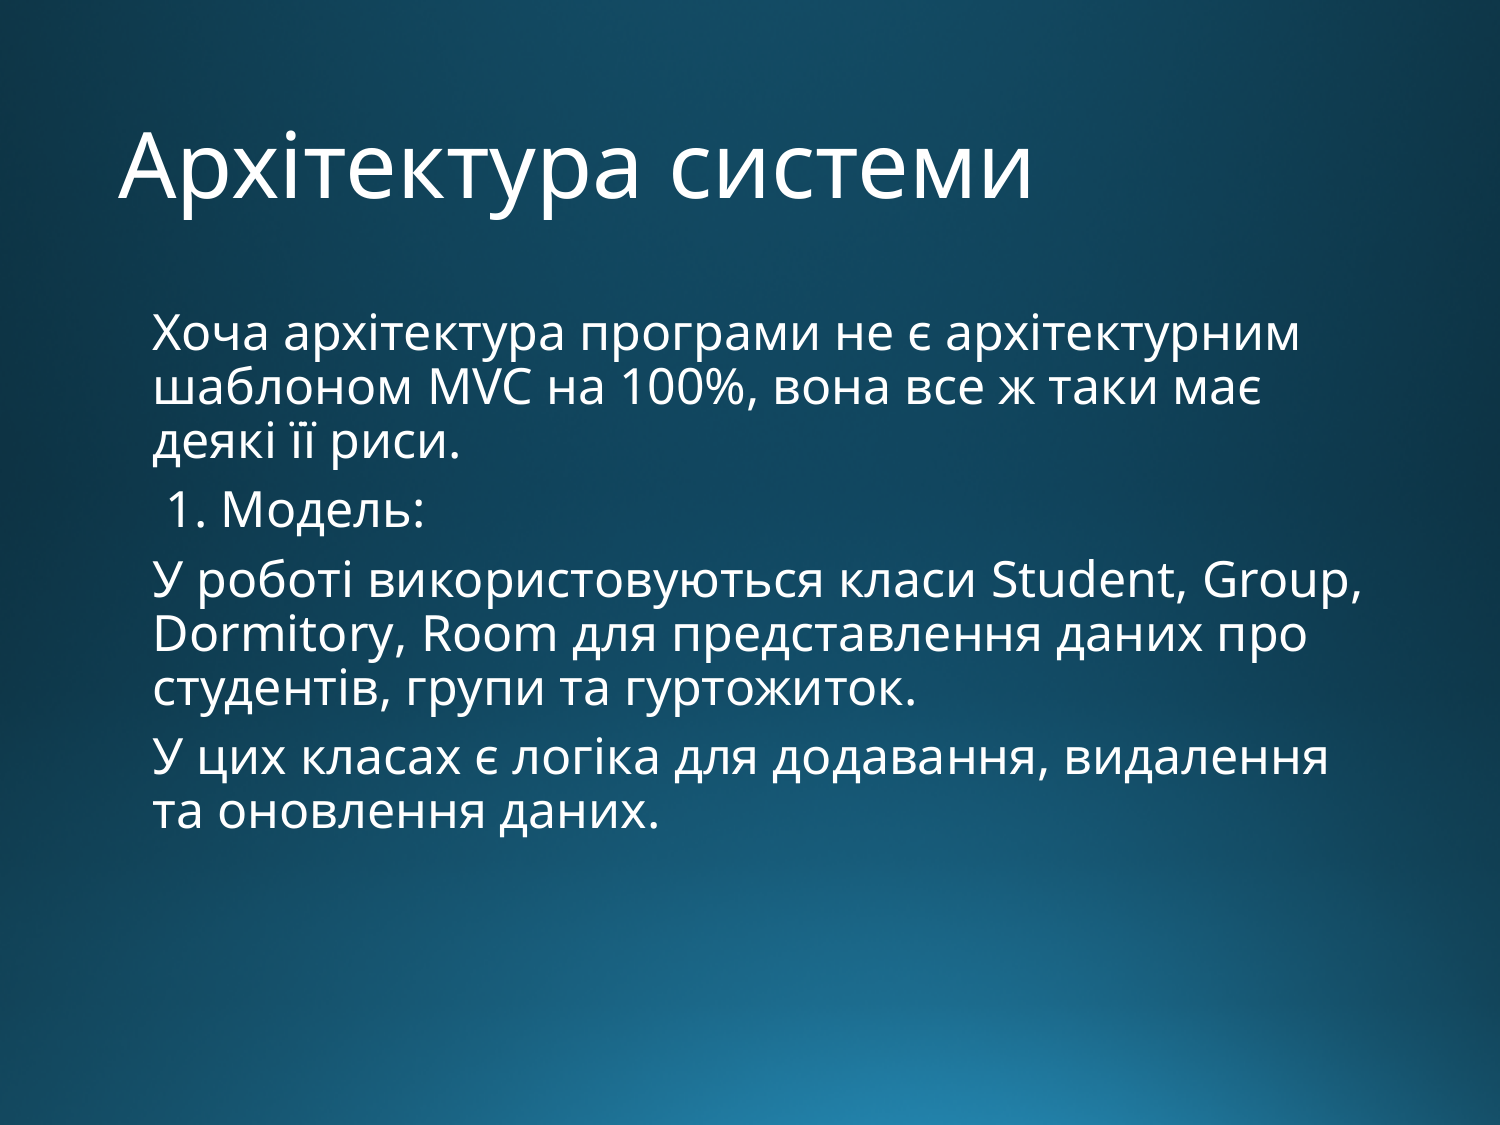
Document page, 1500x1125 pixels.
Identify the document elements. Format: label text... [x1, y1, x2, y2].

list Хоча архітектура програми не є архітектурним шаблоном MVC на 100%, вона все ж таки має деякі її риси. 1. Модель: У роботі використовуються класи Student, Group, Dormitory, Room для представлення даних про студентів, групи та гуртожиток. У цих класах є логіка для додавання, видалення та оновлення даних. [137, 299, 1397, 1014]
title Архітектура системи [103, 59, 1397, 278]
picture [0, 0, 1500, 1125]
